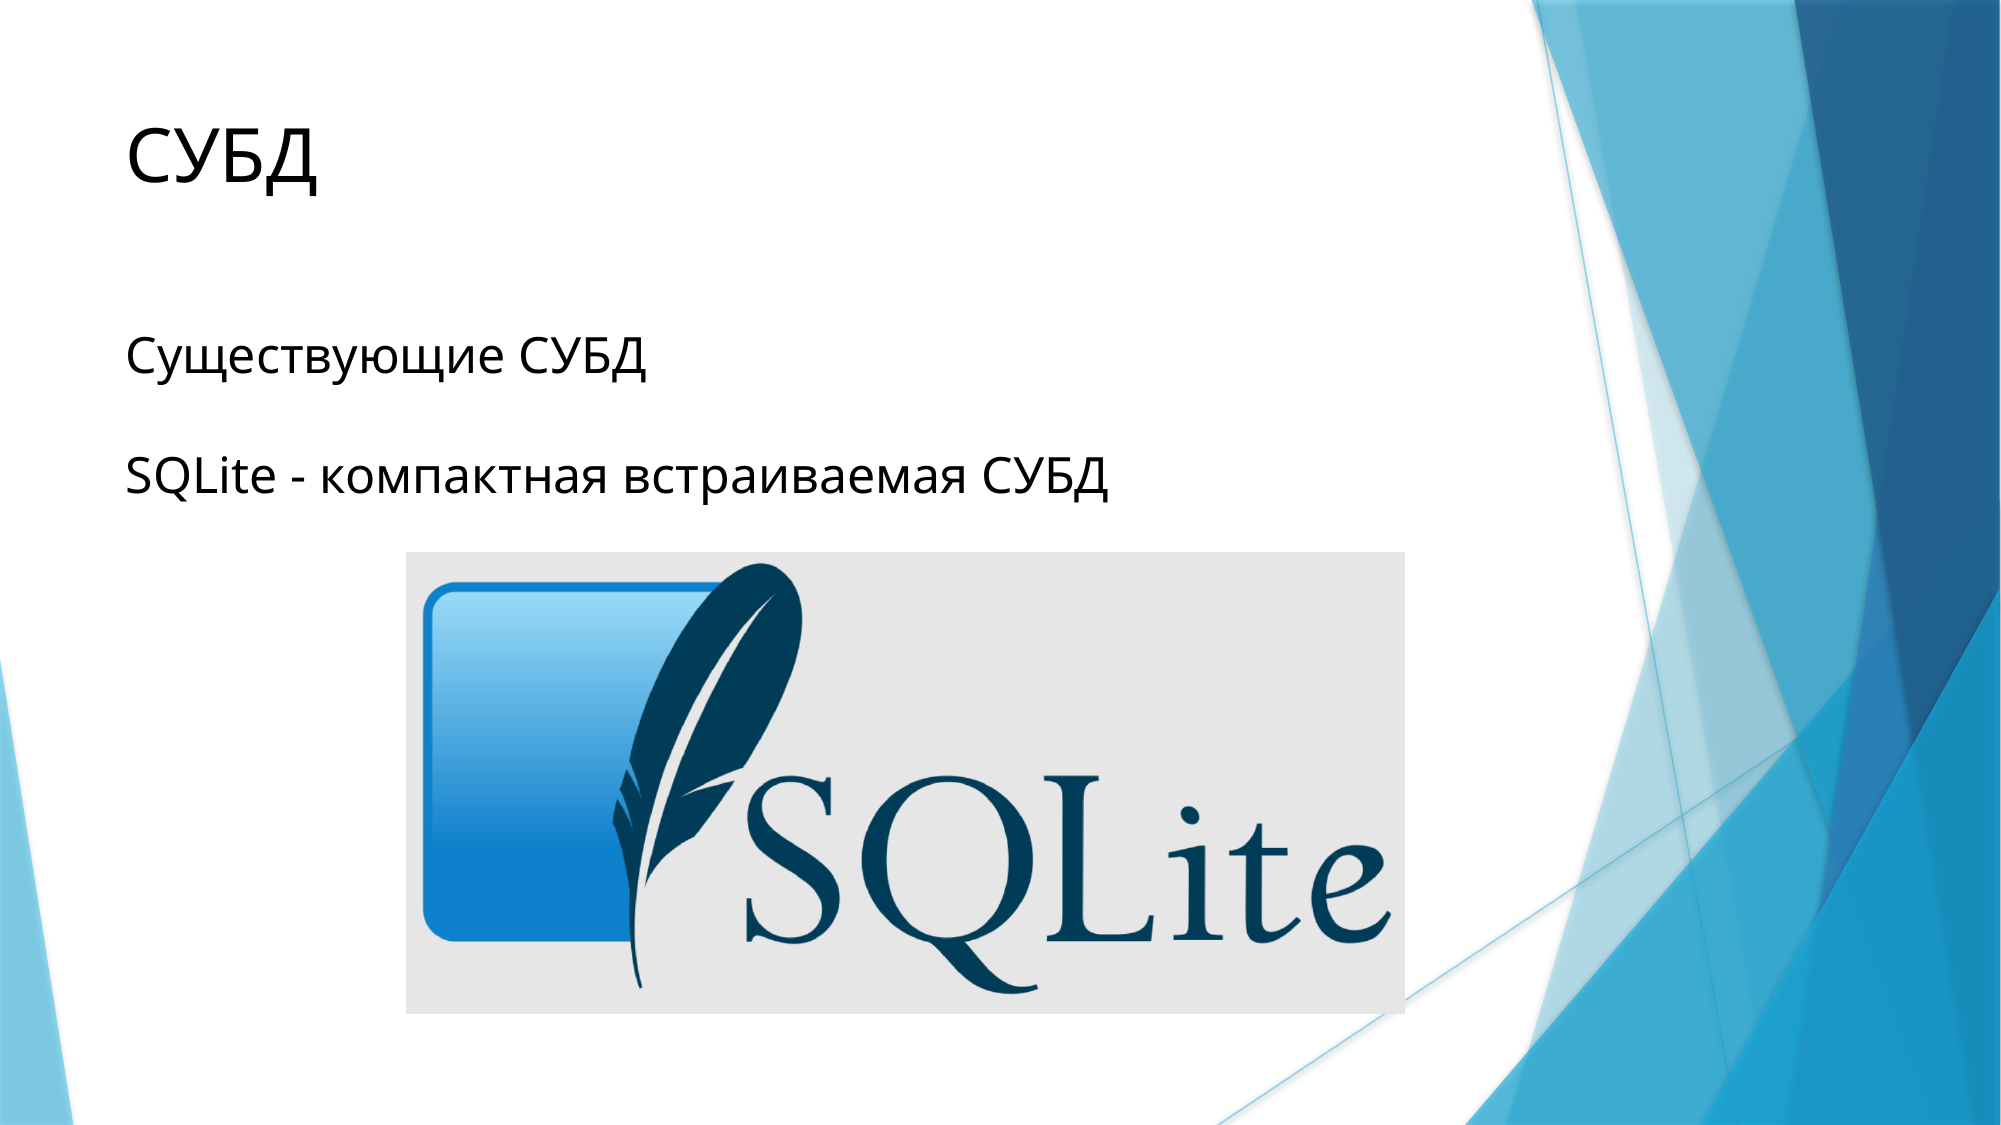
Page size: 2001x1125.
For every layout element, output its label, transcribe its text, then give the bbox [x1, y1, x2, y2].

picture [405, 551, 1406, 1015]
text_box Существующие СУБД SQLite - компактная встраиваемая СУБД [111, 316, 1458, 512]
text_box СУБД [111, 99, 1522, 317]
